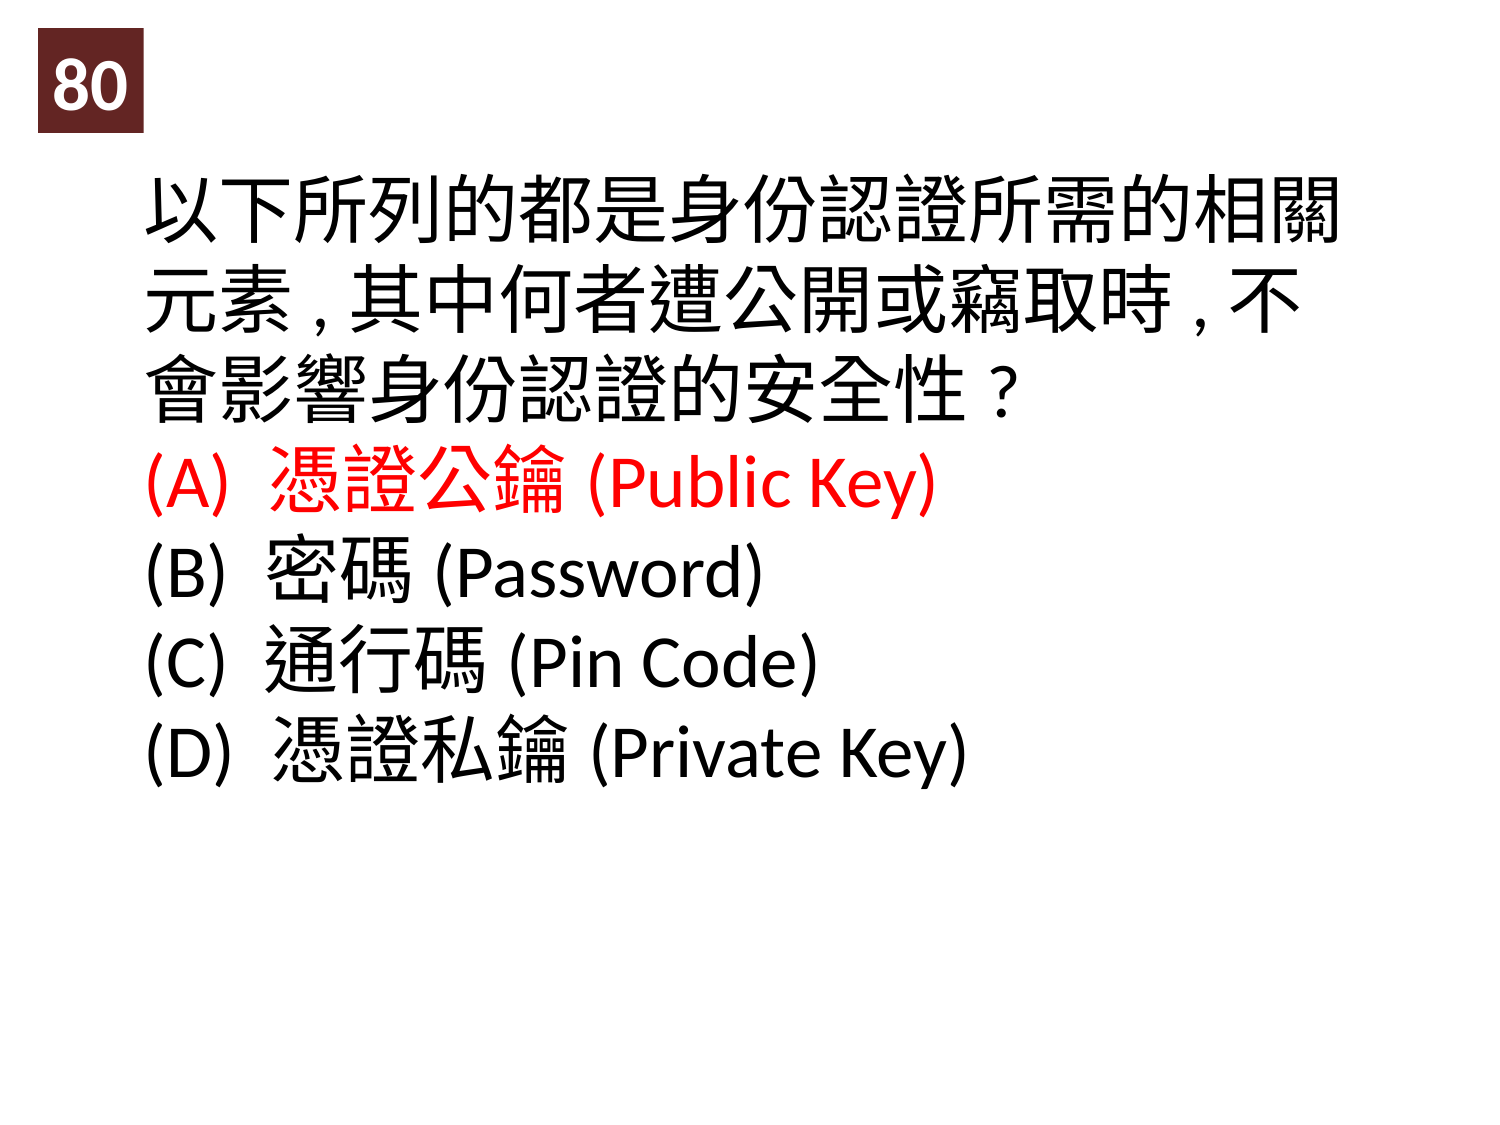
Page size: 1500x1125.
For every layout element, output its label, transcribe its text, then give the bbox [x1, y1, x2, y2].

text_box 80 [38, 28, 144, 133]
text_box 以下所列的都是身份認證所需的相關元素,其中何者遭公開或竊取時,不會影響身份認證的安全性? (A) 憑證公鑰(Public Key) (B) 密碼(Password) (C) 通行碼(Pin Code) (D) 憑證私鑰(Private Key) [128, 155, 1372, 800]
